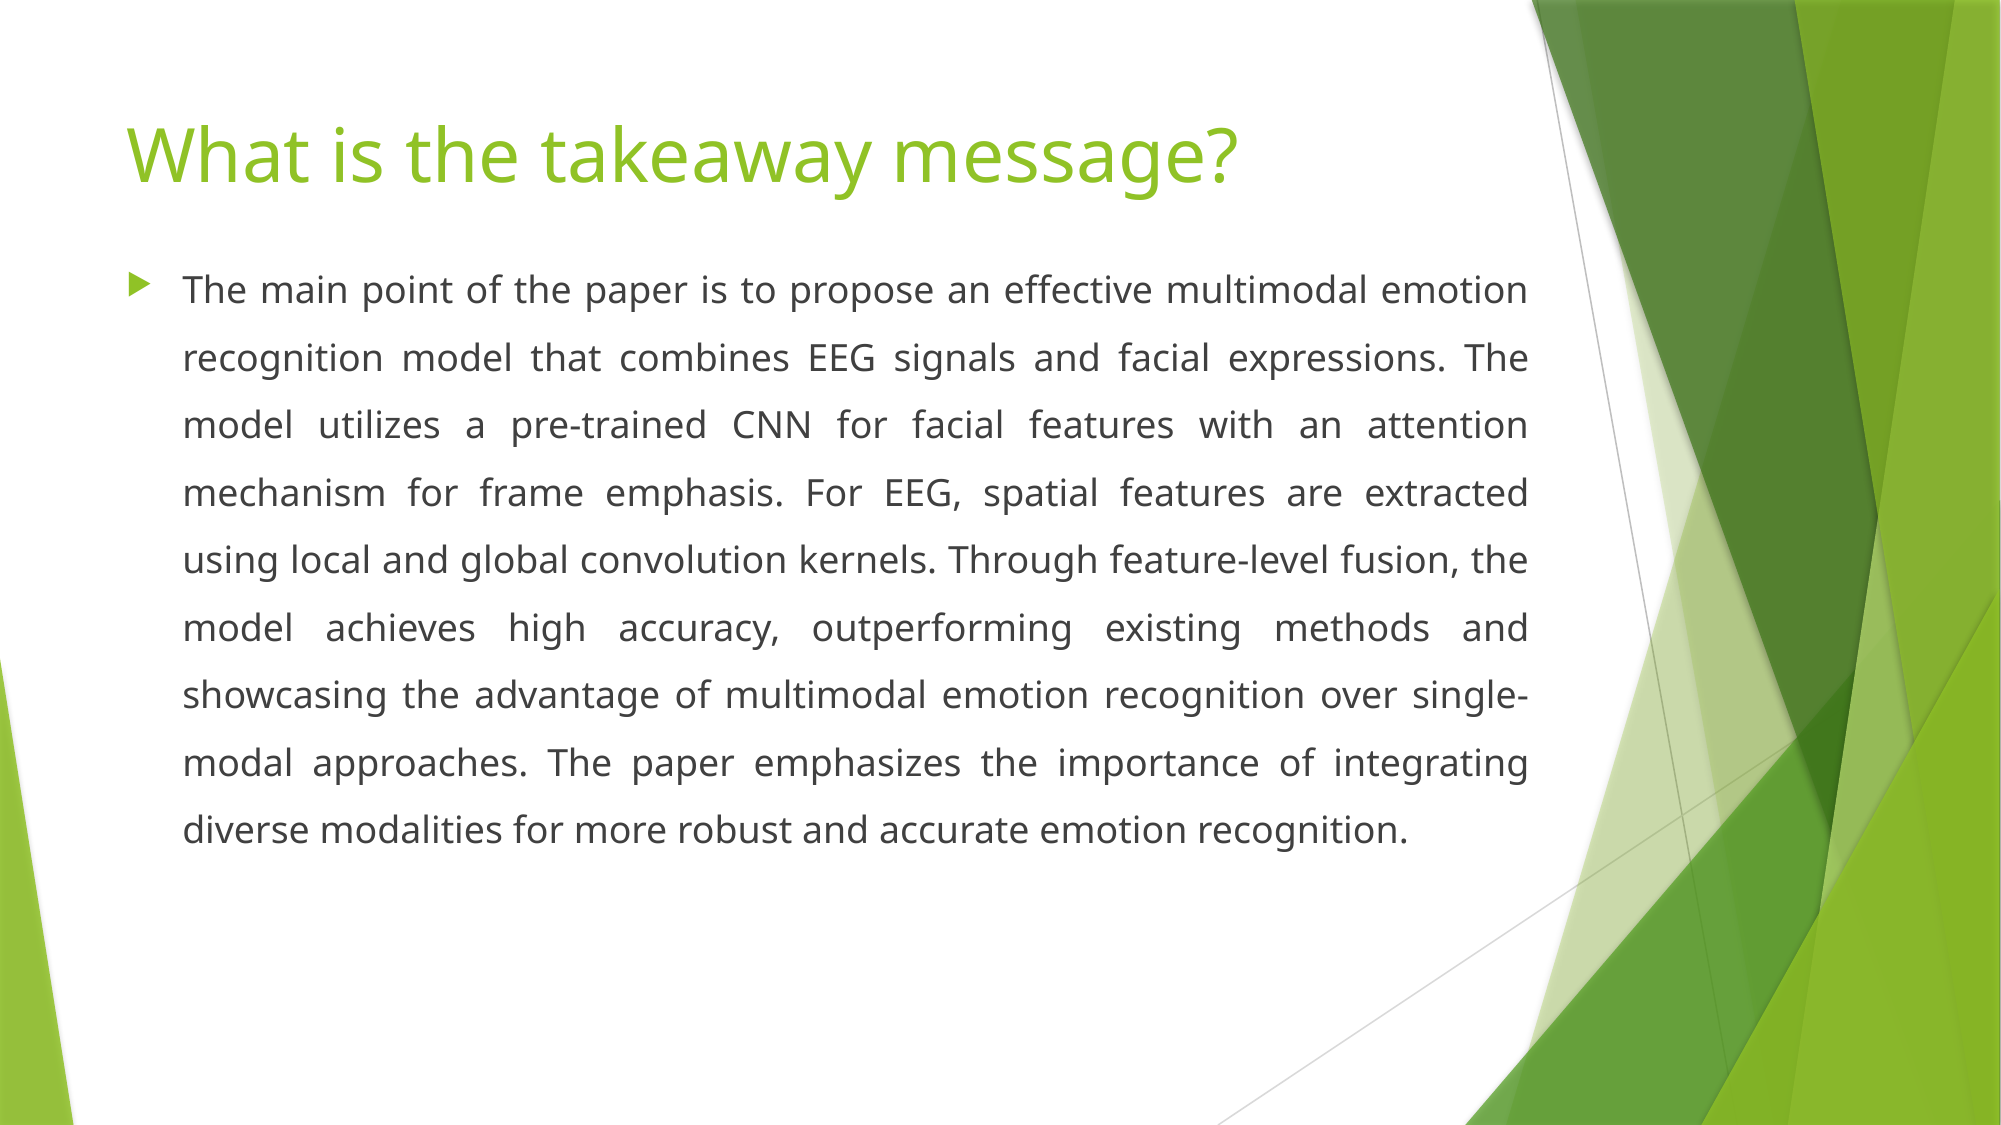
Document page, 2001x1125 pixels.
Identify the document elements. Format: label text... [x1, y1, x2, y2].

list The main point of the paper is to propose an effective multimodal emotion recognition model that combines EEG signals and facial expressions. The model utilizes a pre-trained CNN for facial features with an attention mechanism for frame emphasis. For EEG, spatial features are extracted using local and global convolution kernels. Through feature-level fusion, the model achieves high accuracy, outperforming existing methods and showcasing the advantage of multimodal emotion recognition over single-modal approaches. The paper emphasizes the importance of integrating diverse modalities for more robust and accurate emotion recognition. [111, 236, 1546, 1060]
title What is the takeaway message? [111, 99, 1522, 236]
